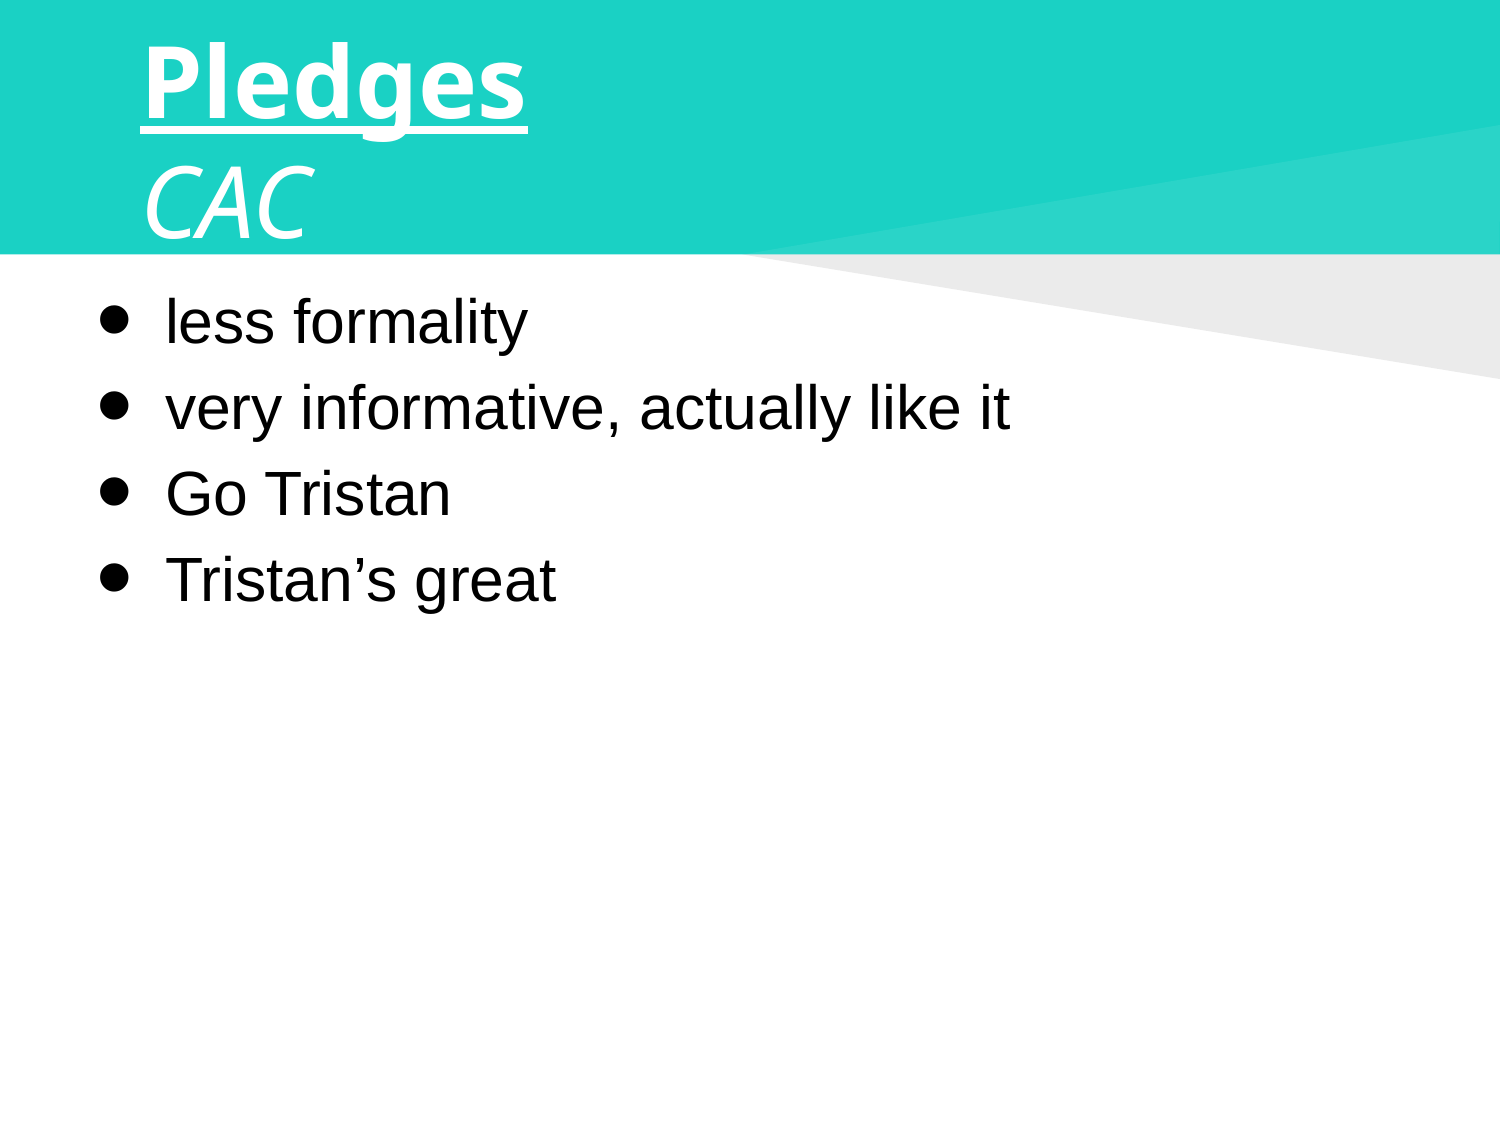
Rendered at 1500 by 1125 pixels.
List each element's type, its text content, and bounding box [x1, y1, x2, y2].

list less formality very informative, actually like it Go Tristan Tristan’s great [75, 254, 1425, 1070]
title Pledges CAC [75, 45, 1425, 233]
